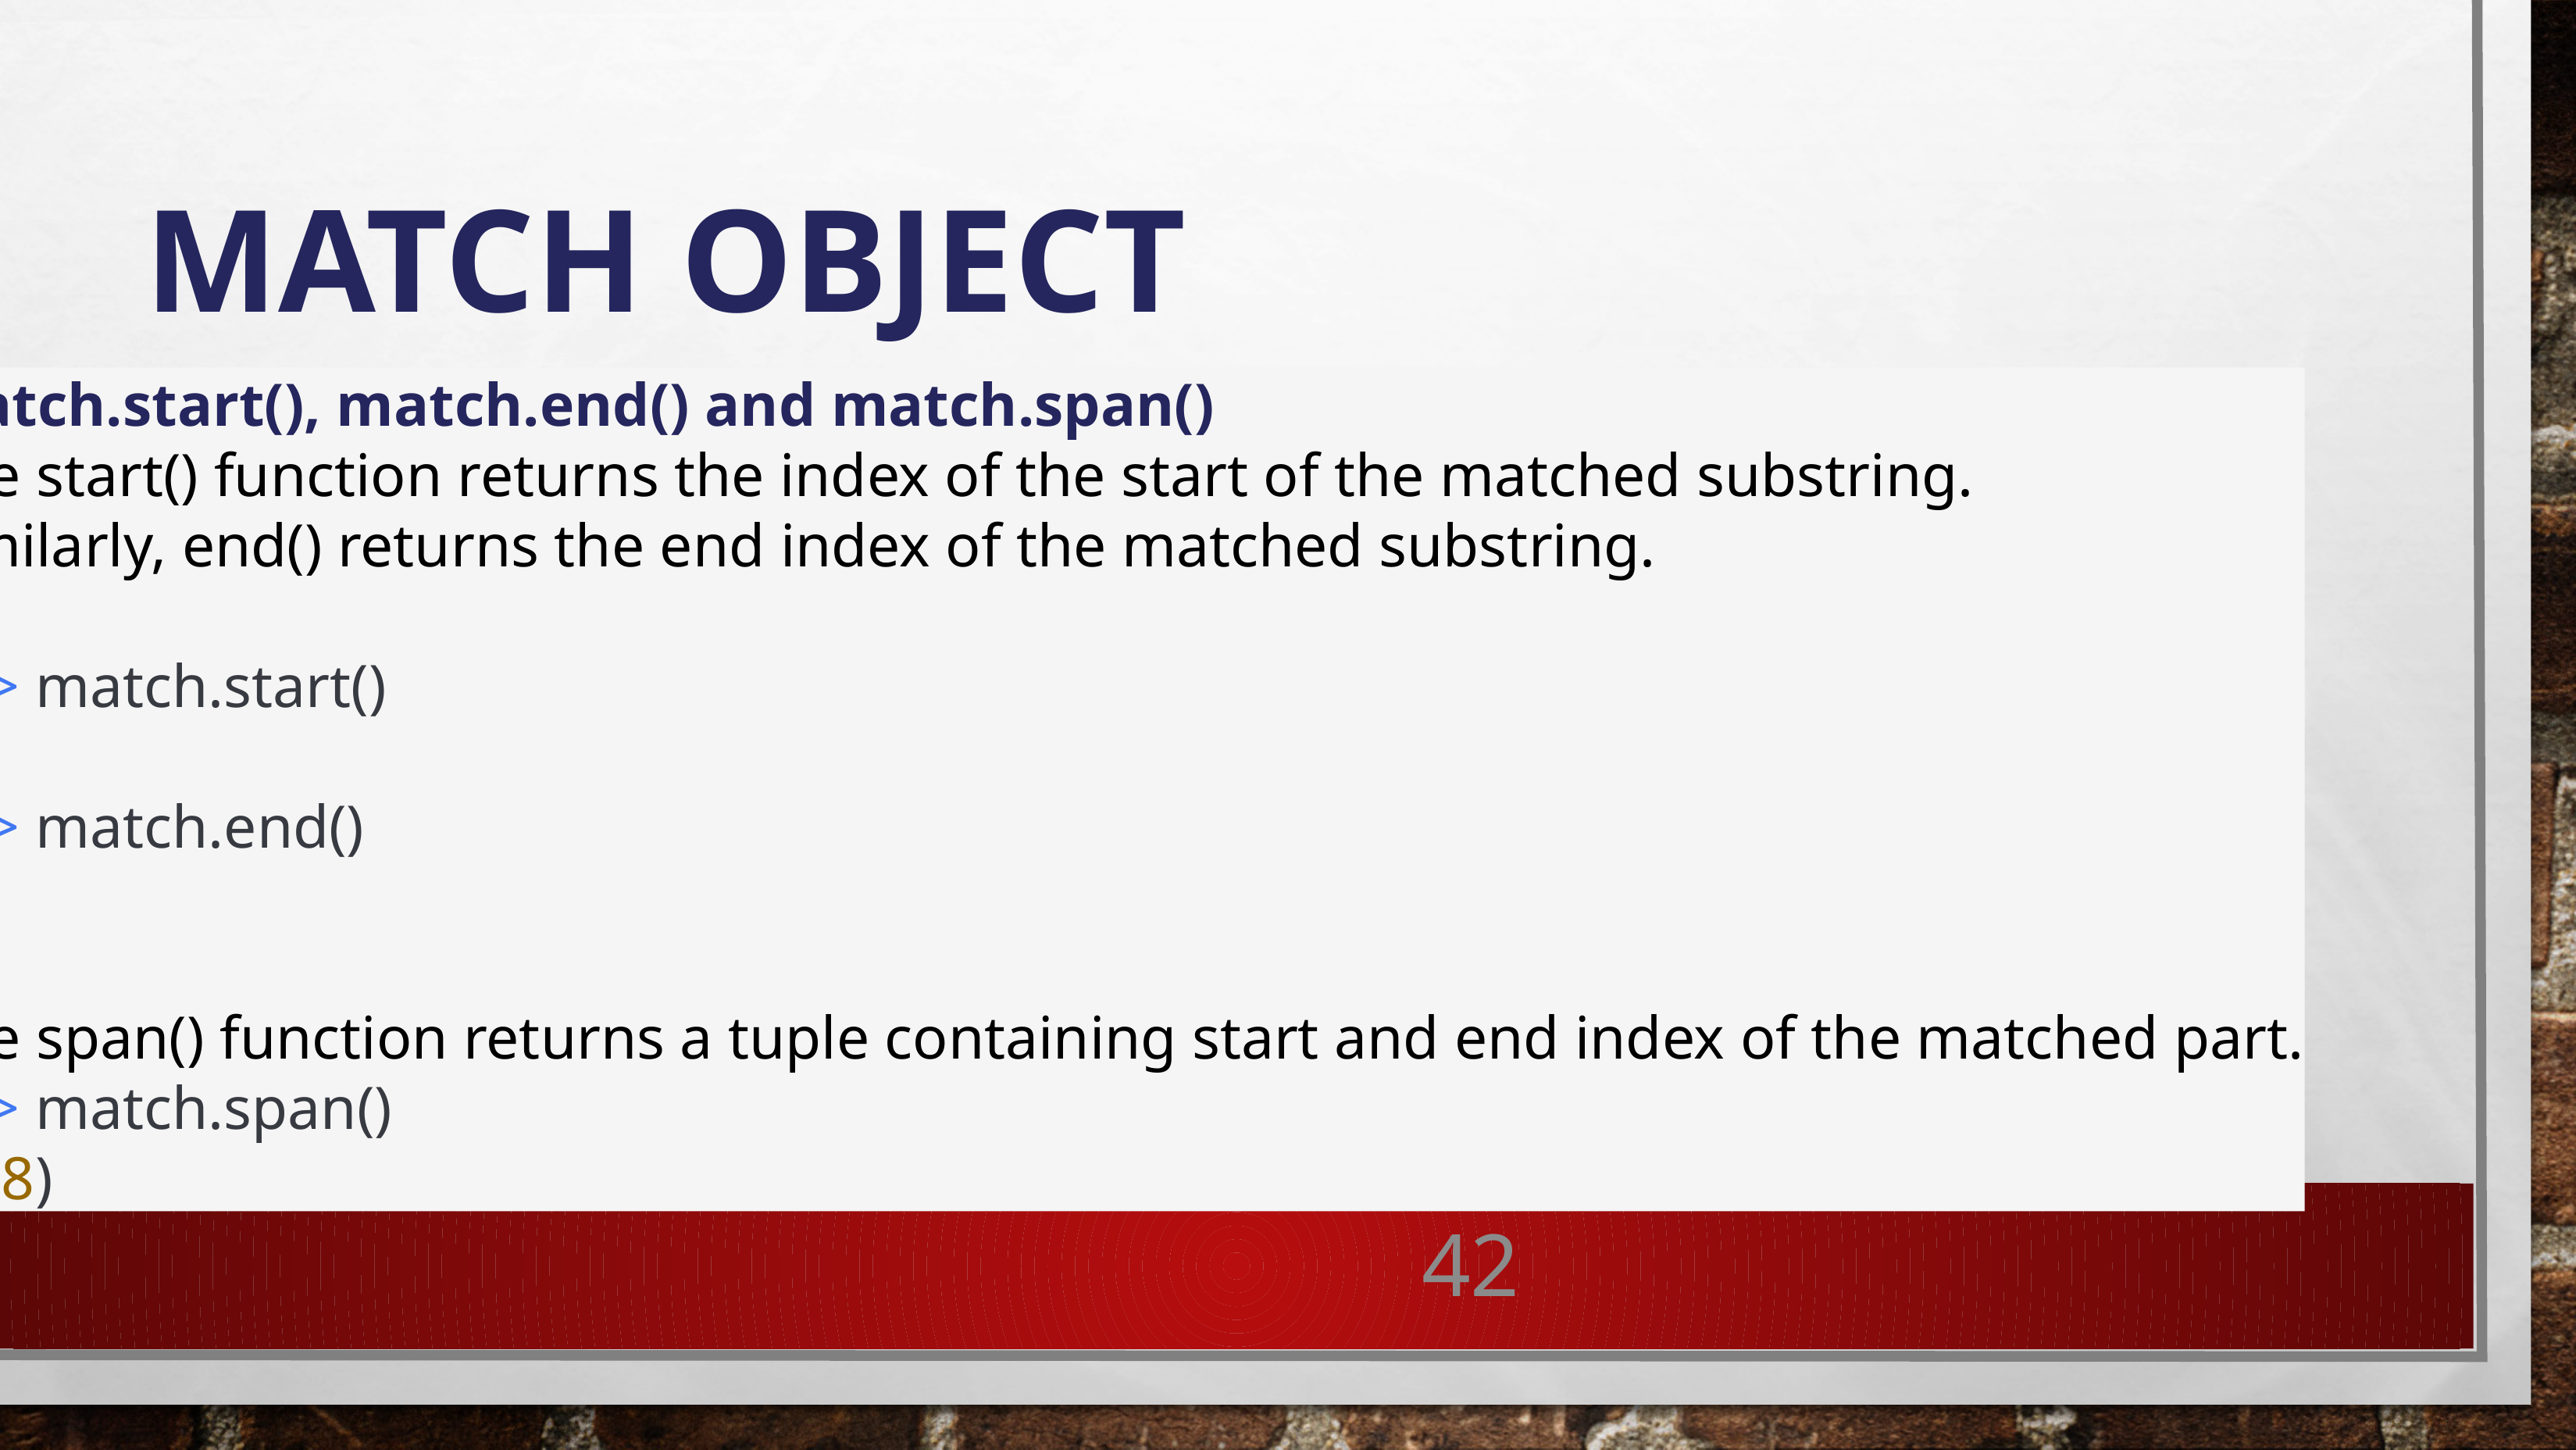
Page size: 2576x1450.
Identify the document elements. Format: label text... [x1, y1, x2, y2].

text_box match.start(), match.end() and match.span() The start() function returns the index of the start of the matched substring. Similarly, end() returns the end index of the matched substring. >>> match.start() 2 >>> match.end() 8 The span() function returns a tuple containing start and end index of the matched part. >>> match.span() (2, 8) [0, 367, 2305, 1212]
slide_number 42 [1328, 1216, 1520, 1323]
title Match object [144, 145, 2342, 389]
picture [0, 0, 2576, 1450]
